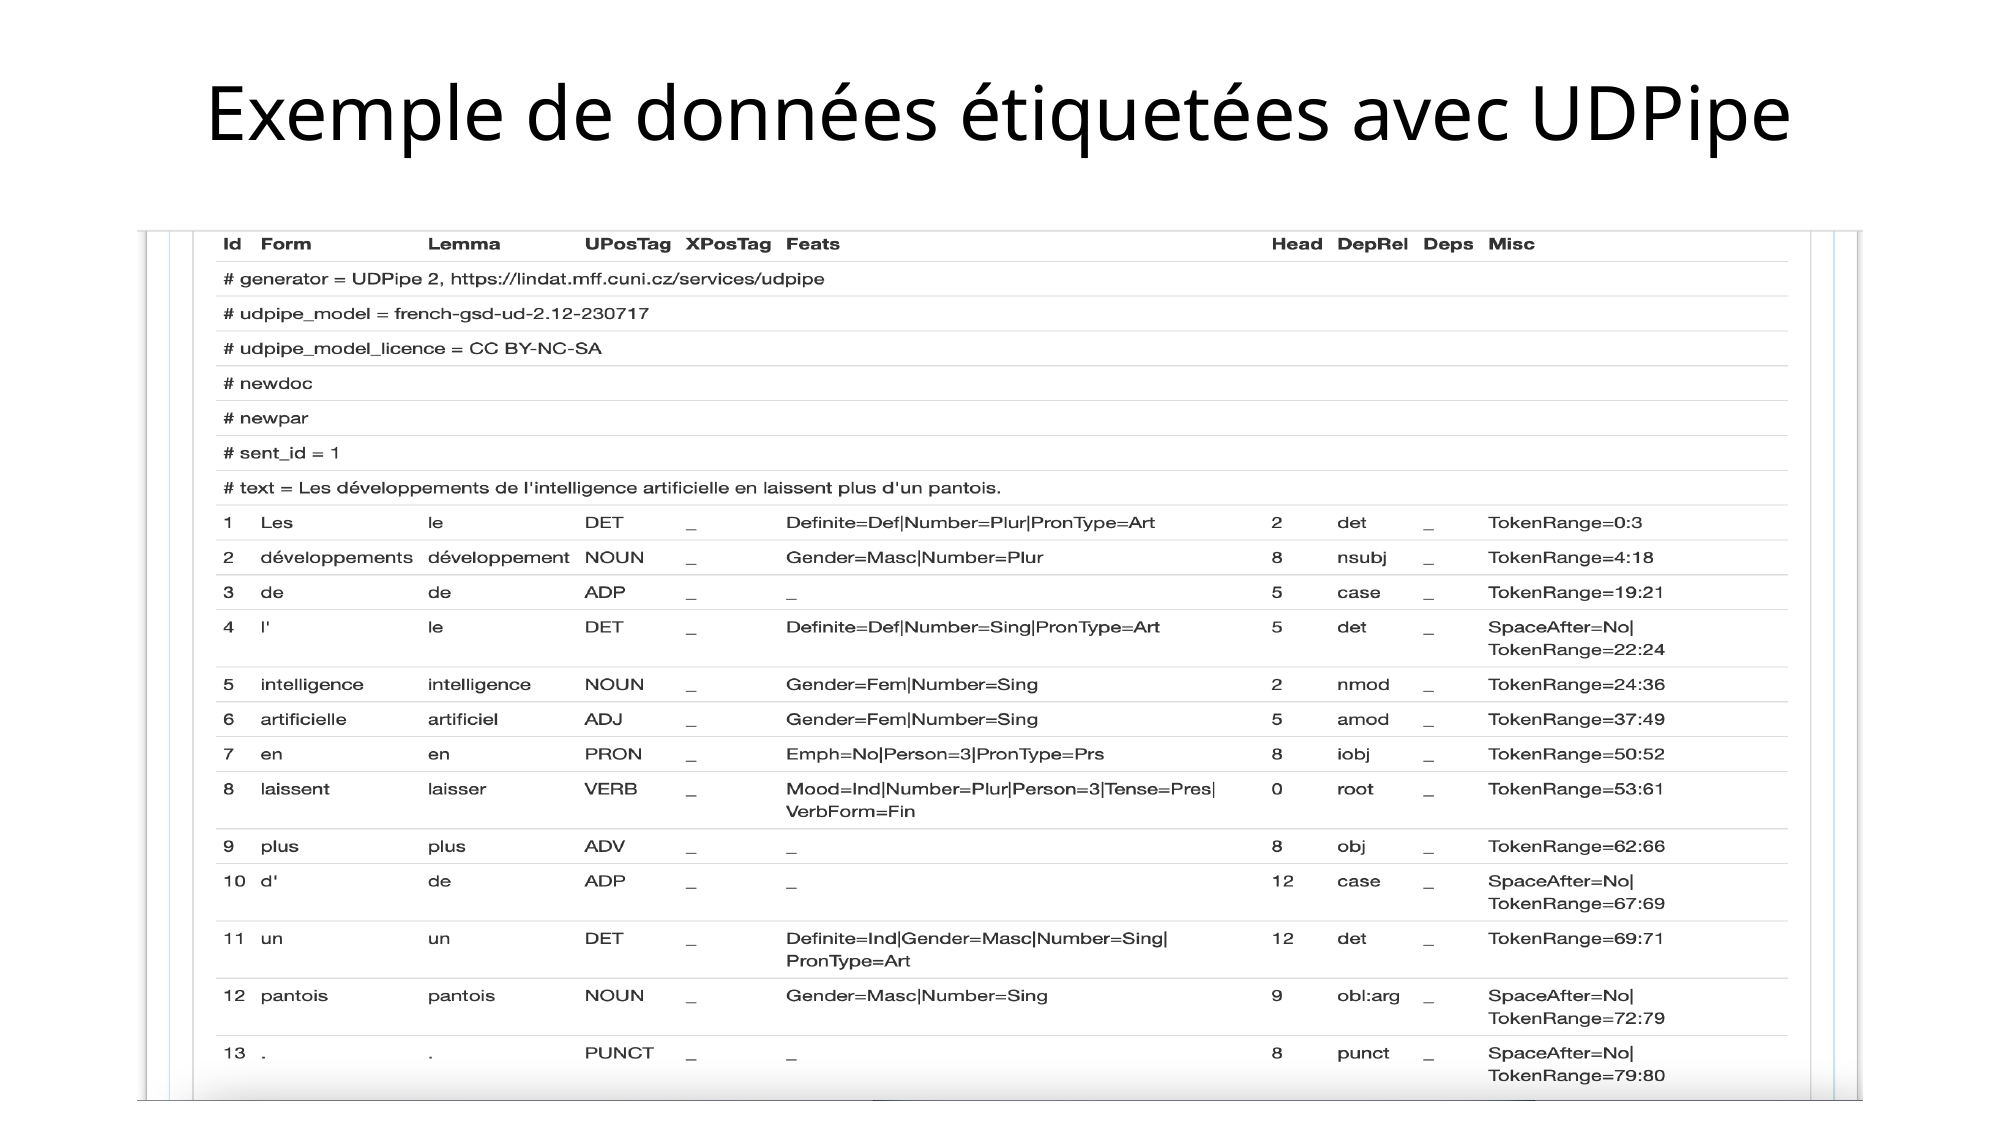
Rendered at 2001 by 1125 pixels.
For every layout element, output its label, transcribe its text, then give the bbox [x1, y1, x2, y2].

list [137, 229, 1863, 1101]
title Exemple de données étiquetées avec UDPipe [137, 59, 1863, 172]
